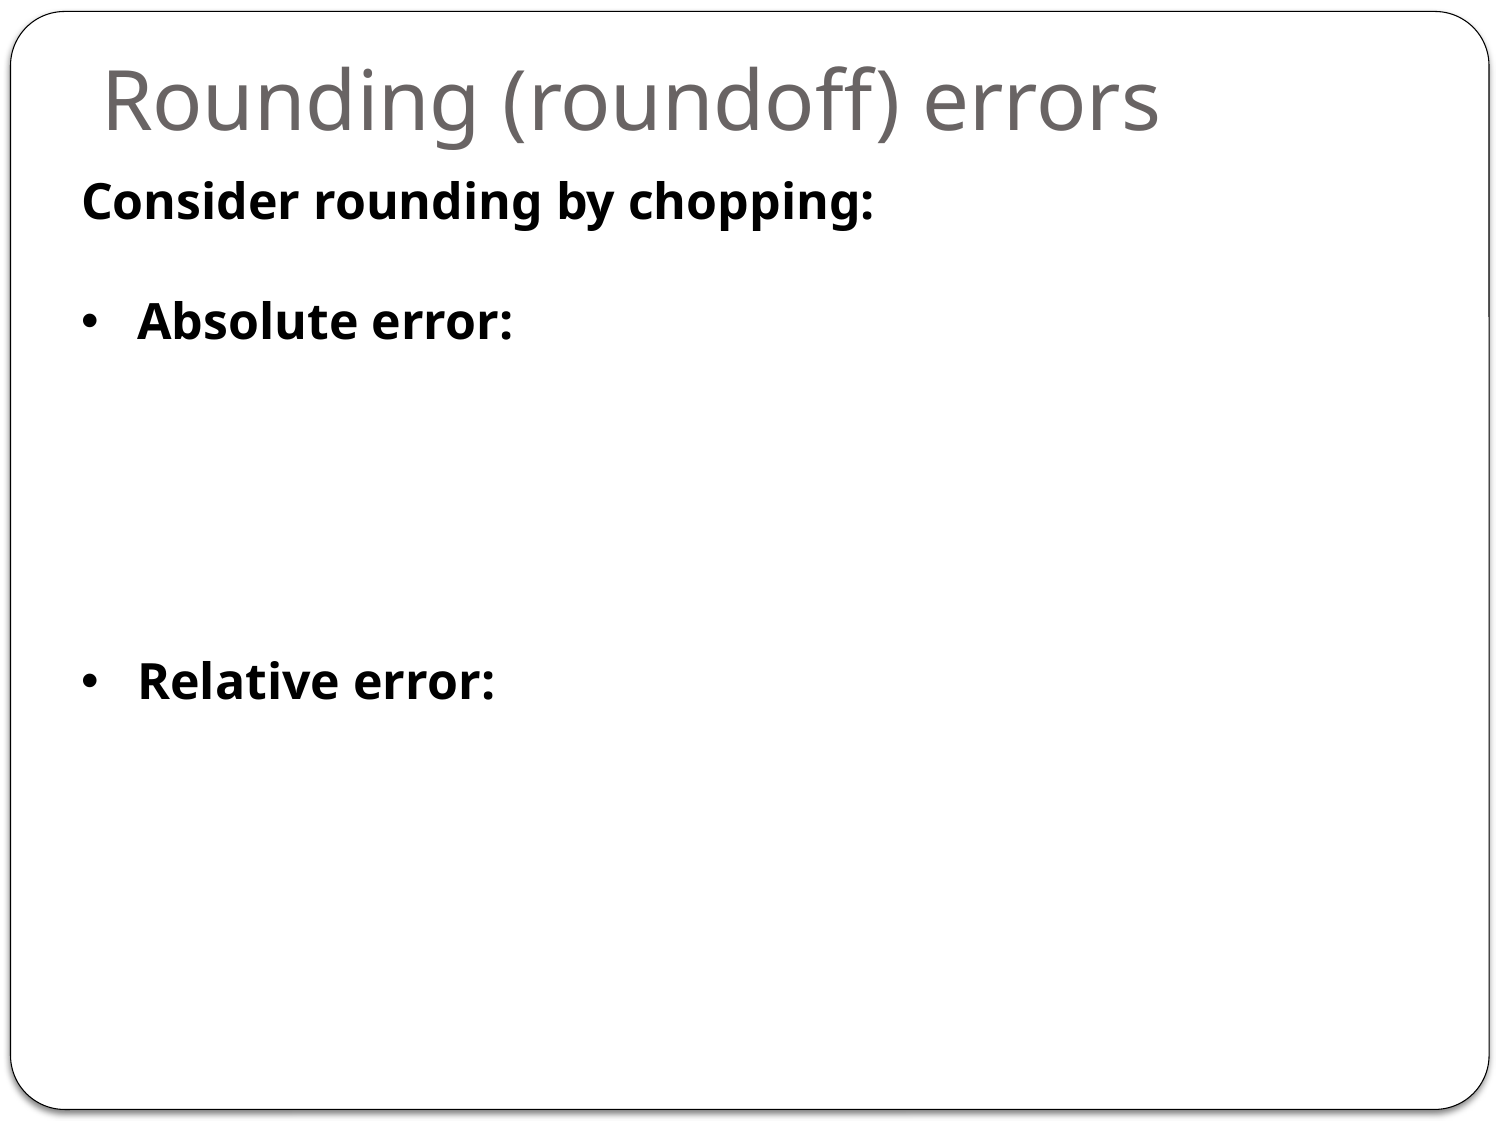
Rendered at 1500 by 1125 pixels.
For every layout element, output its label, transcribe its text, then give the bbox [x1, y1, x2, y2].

text_box Rounding (roundoff) errors [64, 0, 1340, 163]
